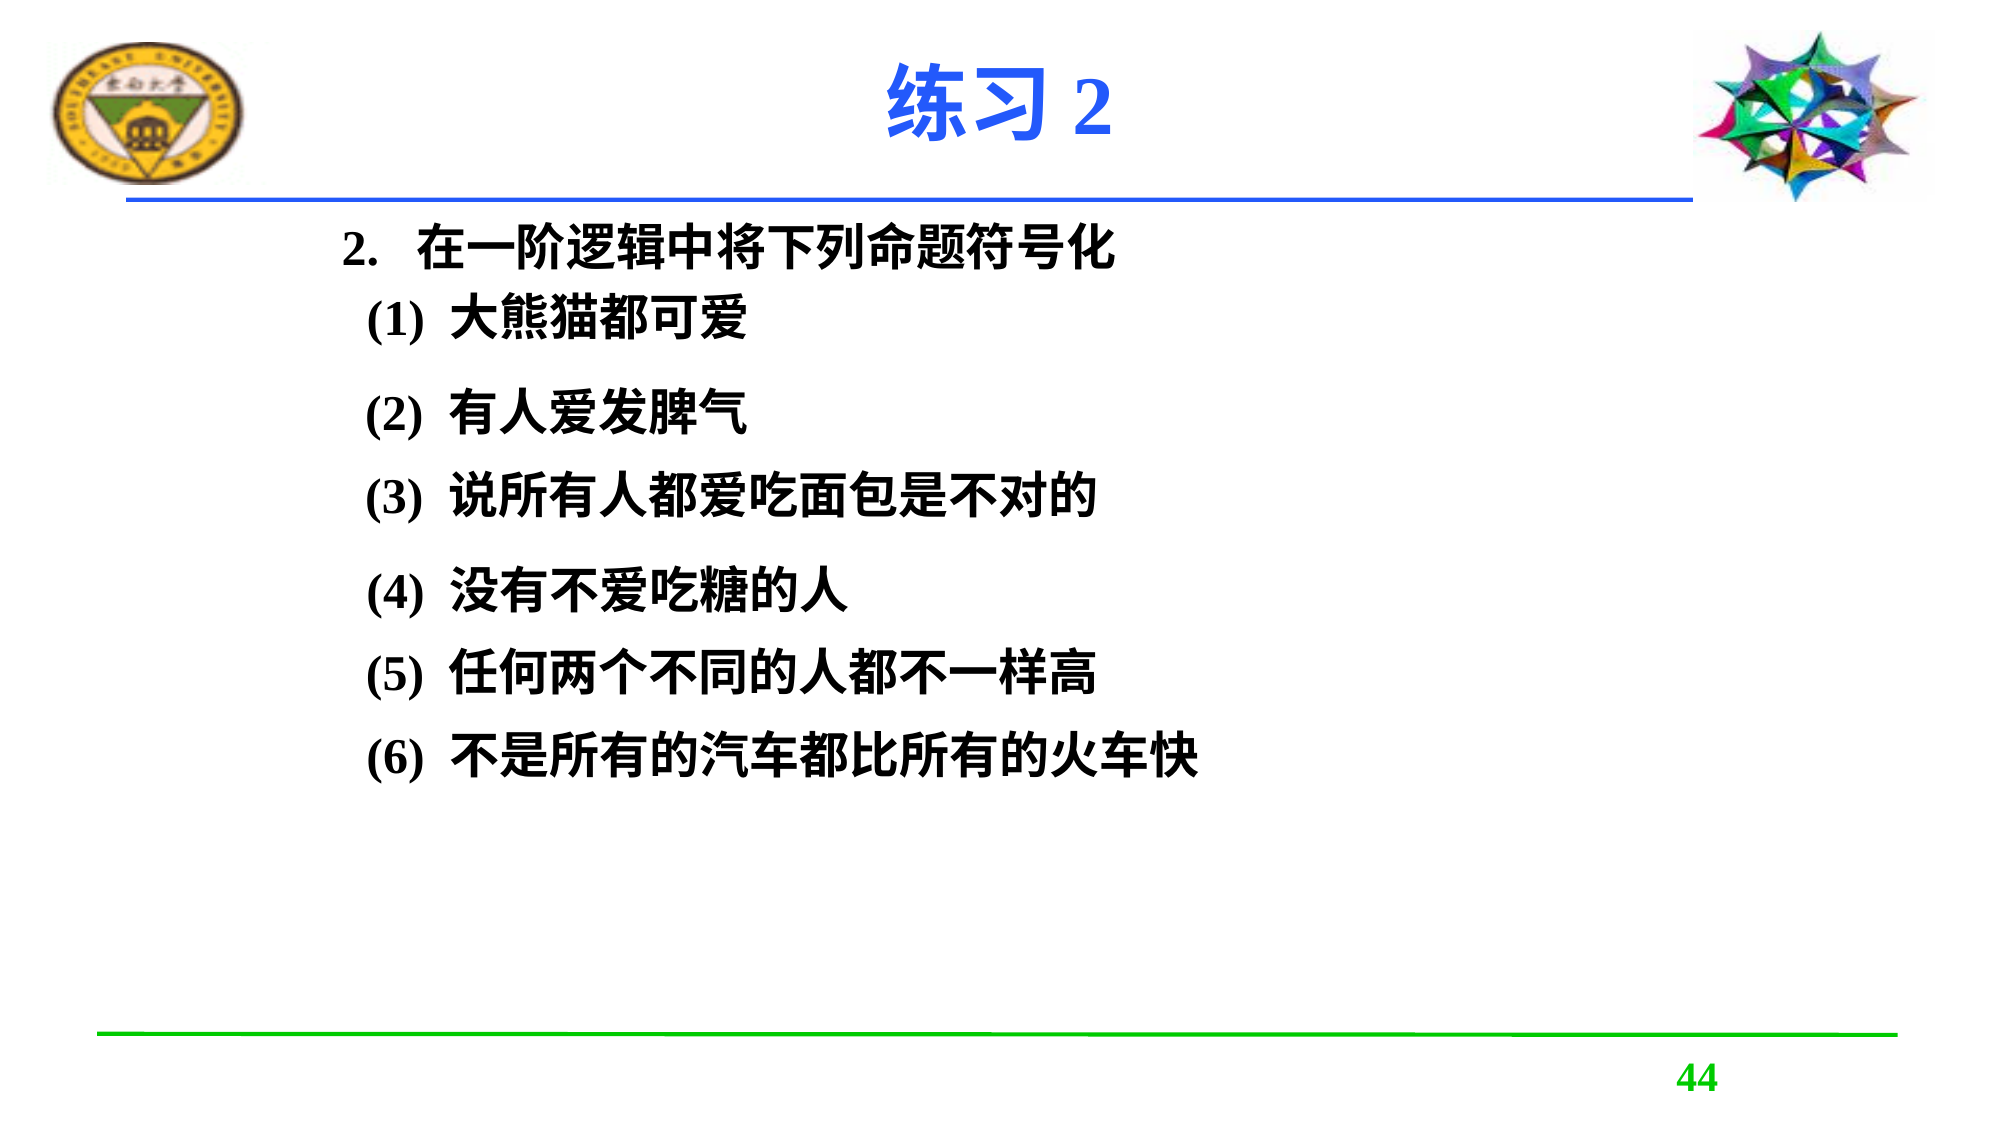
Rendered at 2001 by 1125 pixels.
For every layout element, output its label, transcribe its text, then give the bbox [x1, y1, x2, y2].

list 2. 在一阶逻辑中将下列命题符号化 (1) 大熊猫都可爱 [326, 207, 1178, 386]
text_box (2) 有人爱发脾气 [350, 373, 1201, 456]
title 练习2 [149, 6, 1851, 196]
text_box (4) 没有不爱吃糖的人 [326, 550, 1177, 646]
text_box (5) 任何两个不同的人都不一样高 [338, 633, 1189, 716]
text_box (3) 说所有人都爱吃面包是不对的 [350, 456, 1201, 551]
picture [39, 42, 149, 185]
picture [1693, 30, 1935, 202]
text_box (6) 不是所有的汽车都比所有的火车快 [326, 716, 1248, 823]
